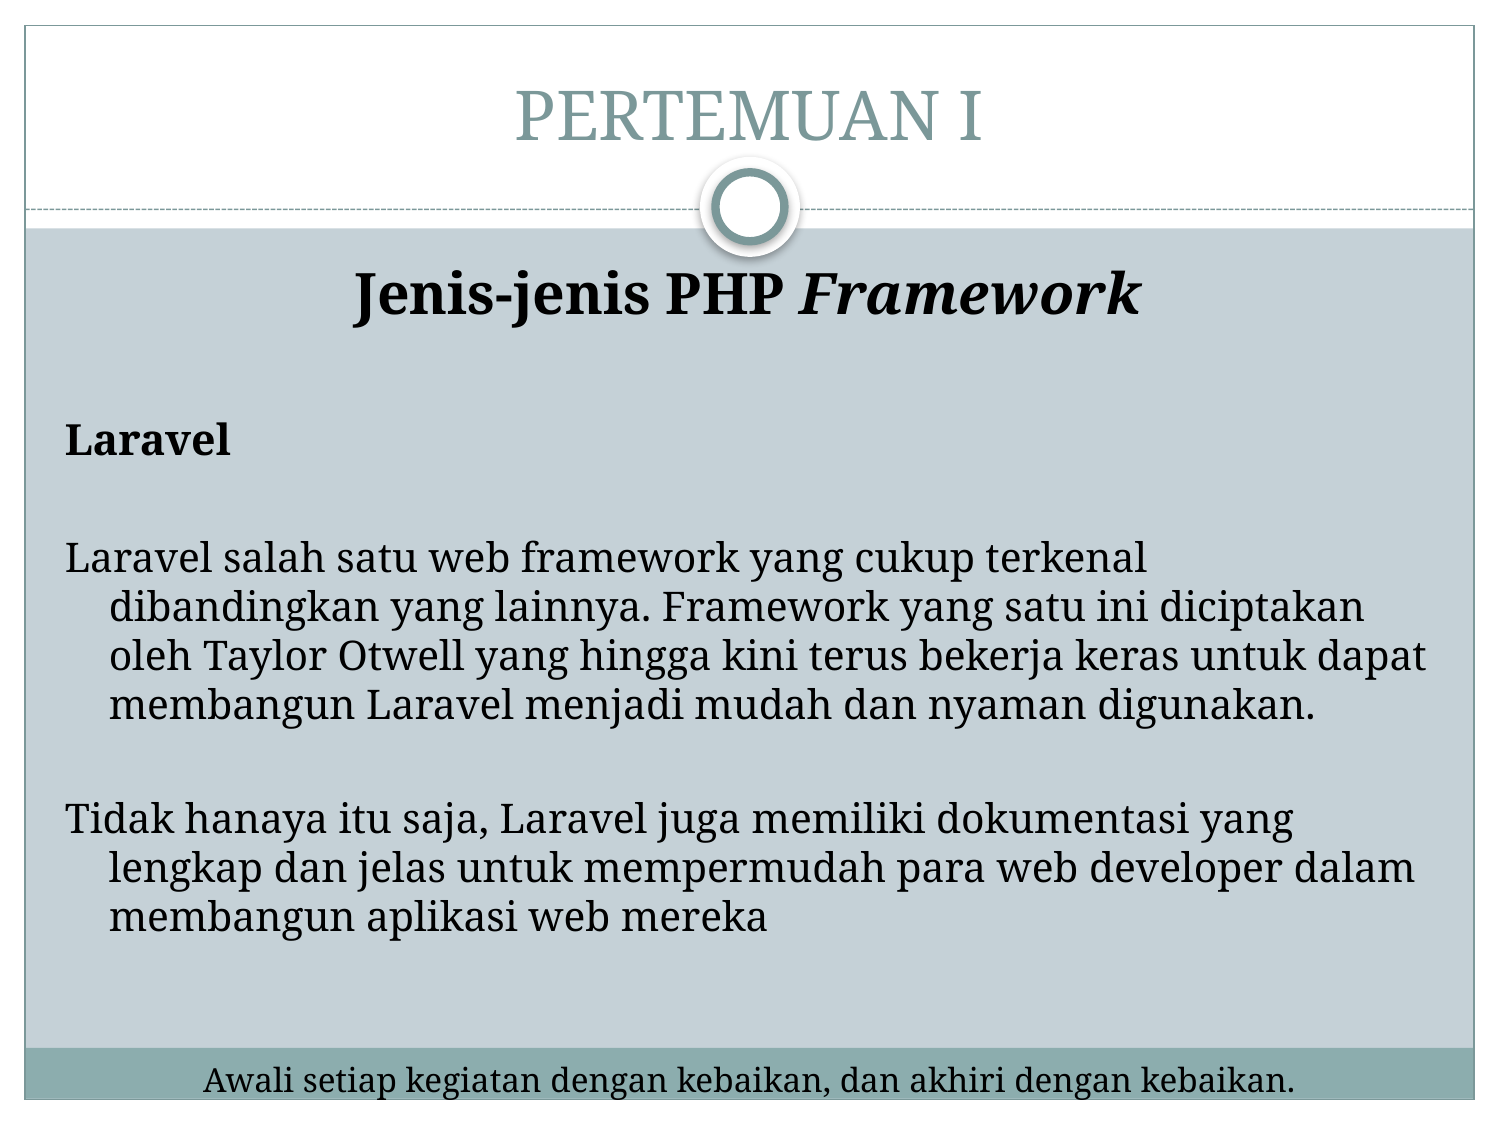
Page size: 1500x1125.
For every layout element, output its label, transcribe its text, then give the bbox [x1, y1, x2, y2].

list Jenis-jenis PHP Framework Laravel Laravel salah satu web framework yang cukup terkenal dibandingkan yang lainnya. Framework yang satu ini diciptakan oleh Taylor Otwell yang hingga kini terus bekerja keras untuk dapat membangun Laravel menjadi mudah dan nyaman digunakan. Tidak hanaya itu saja, Laravel juga memiliki dokumentasi yang lengkap dan jelas untuk mempermudah para web developer dalam membangun aplikasi web mereka [50, 250, 1445, 1001]
title PERTEMUAN I [49, 37, 1450, 162]
footer Awali setiap kegiatan dengan kebaikan, dan akhiri dengan kebaikan. [50, 1051, 1450, 1112]
